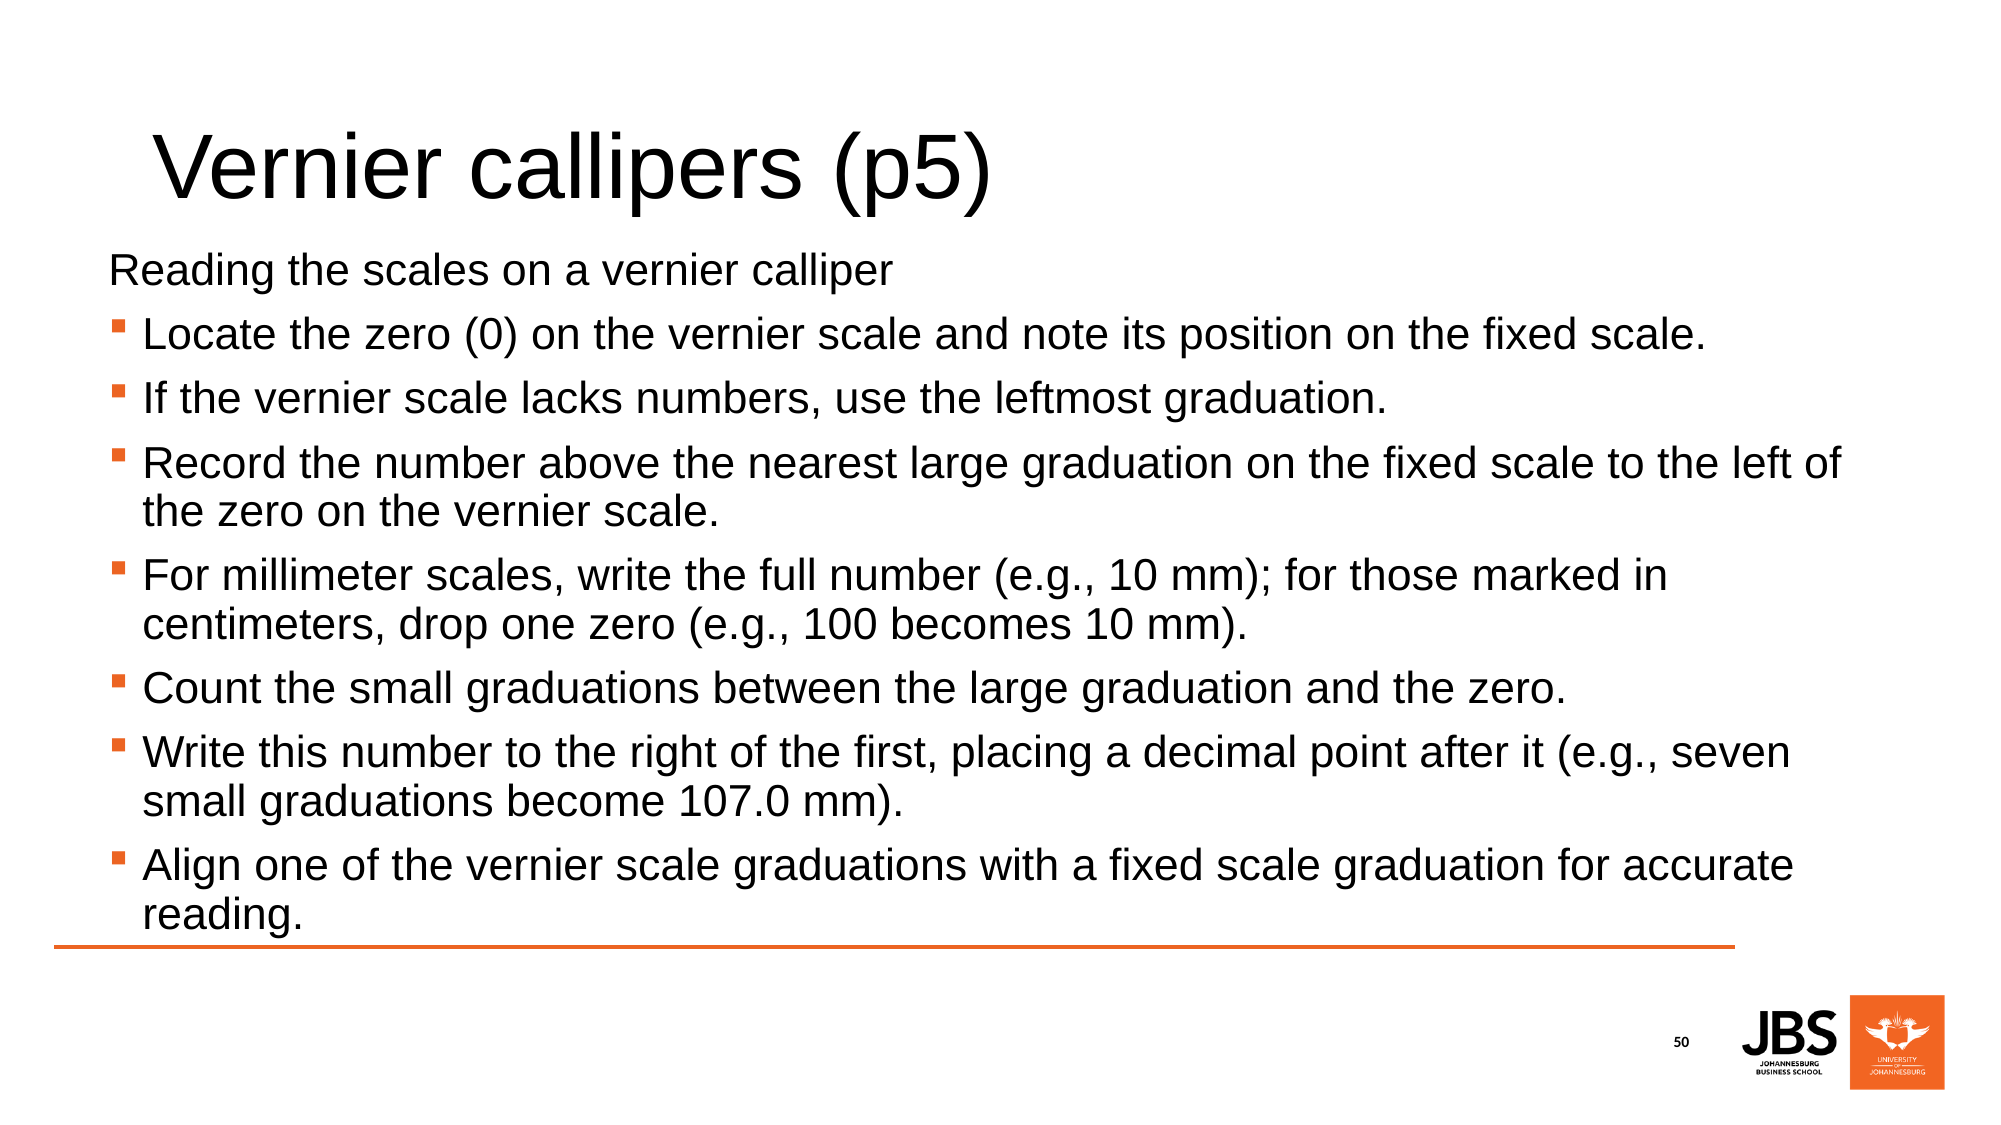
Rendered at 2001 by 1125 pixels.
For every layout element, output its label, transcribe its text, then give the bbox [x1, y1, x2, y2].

list Reading the scales on a vernier calliper Locate the zero (0) on the vernier scale and note its position on the fixed scale. If the vernier scale lacks numbers, use the leftmost graduation. Record the number above the nearest large graduation on the fixed scale to the left of the zero on the vernier scale. For millimeter scales, write the full number (e.g., 10 mm); for those marked in centimeters, drop one zero (e.g., 100 becomes 10 mm). Count the small graduations between the large graduation and the zero. Write this number to the right of the first, placing a decimal point after it (e.g., seven small graduations become 107.0 mm). Align one of the vernier scale graduations with a fixed scale graduation for accurate reading. [93, 238, 1863, 948]
title Vernier callipers (p5) [137, 59, 1863, 238]
picture [1728, 981, 1958, 1103]
